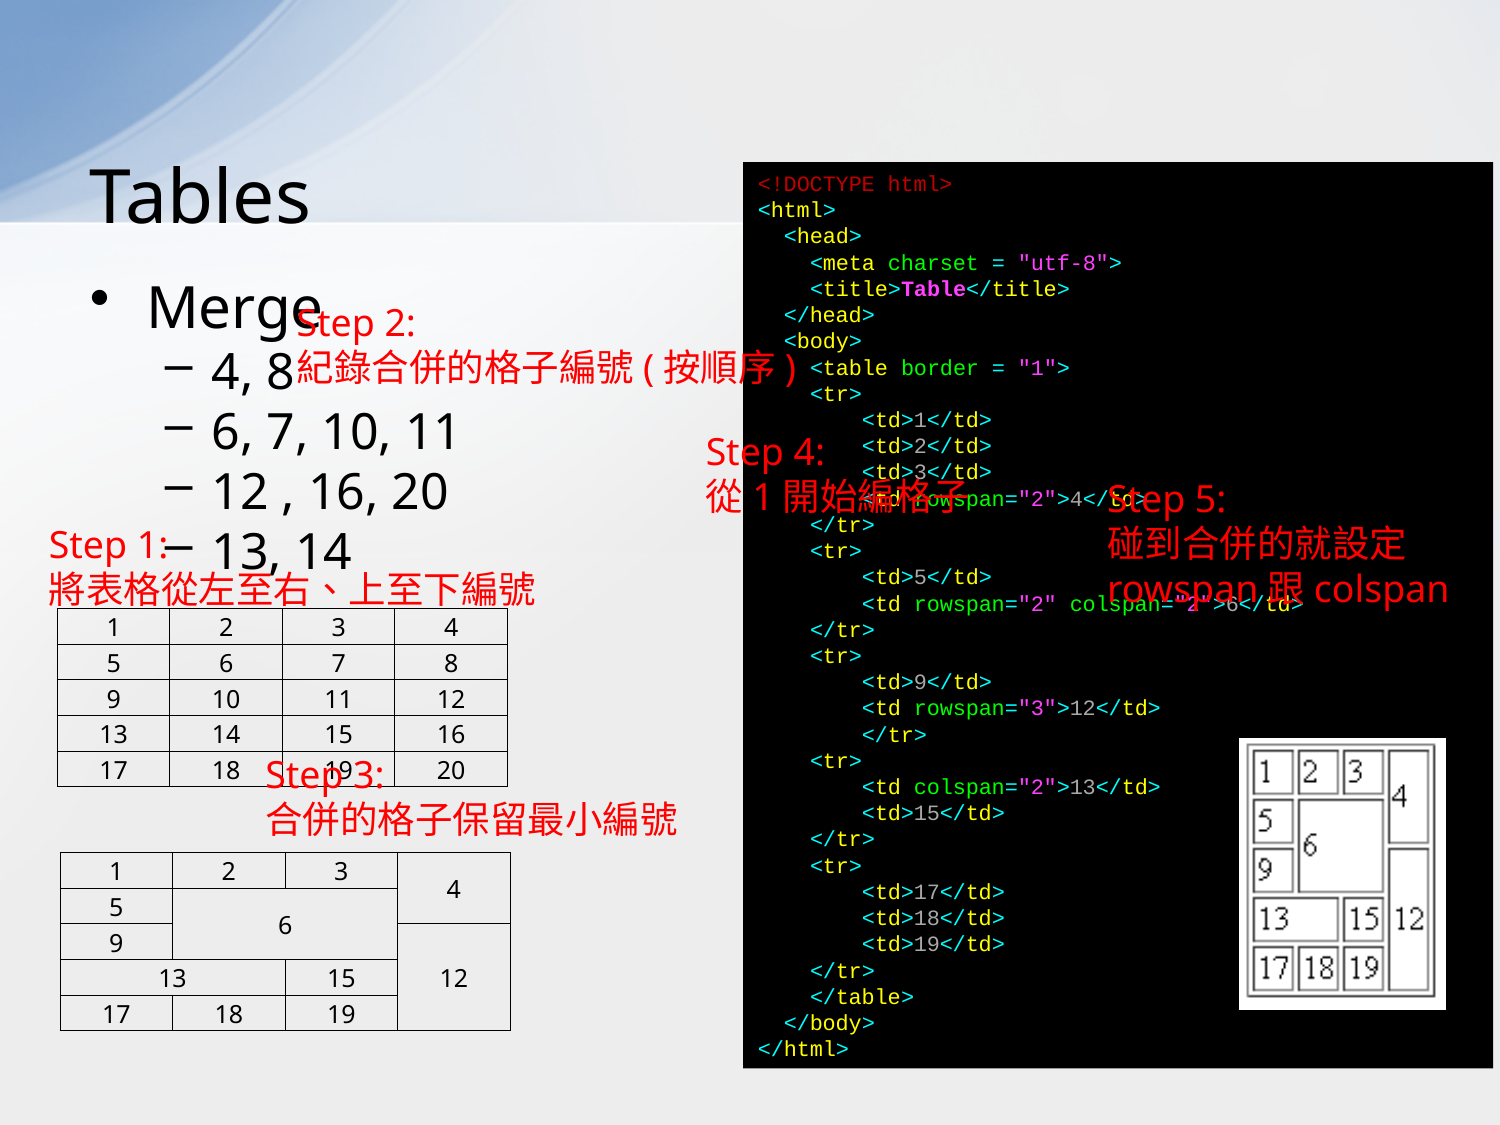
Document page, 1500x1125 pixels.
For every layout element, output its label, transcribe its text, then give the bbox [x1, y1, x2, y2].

table_cell 5 [58, 645, 169, 679]
table_cell 9 [61, 924, 172, 959]
picture [0, 0, 1500, 1125]
table_cell 15 [286, 960, 397, 995]
table_cell 8 [395, 645, 507, 679]
table_cell 12 [398, 924, 510, 1030]
text_box Step 3: 合併的格子保留最小編號 [250, 743, 693, 848]
table_cell 14 [170, 716, 282, 751]
table_cell 10 [170, 680, 282, 715]
table_cell 7 [283, 645, 394, 679]
table_header 1 [58, 618, 169, 644]
text_box Step 5: 碰到合併的就設定 rowspan跟colspan [1092, 467, 1465, 618]
table_header 2 [170, 618, 282, 644]
table_header 1 [61, 853, 172, 888]
table_cell 12 [395, 680, 507, 715]
table_cell 19 [286, 996, 397, 1030]
text_box Step 1: 將表格從左至右、上至下編號 [34, 513, 552, 618]
table_cell 5 [61, 889, 172, 923]
table_cell 18 [170, 752, 250, 786]
table_cell 13 [58, 716, 169, 751]
list Merge 4, 8 6, 7, 10, 11 12 , 16, 20 13, 14 [75, 262, 1425, 1005]
table_header 2 [173, 853, 285, 888]
title Tables [75, 58, 1425, 247]
table_cell 18 [173, 996, 285, 1030]
table_header 3 [283, 618, 394, 644]
table_cell 17 [58, 752, 169, 786]
table_cell 17 [61, 996, 172, 1030]
table_cell 15 [283, 716, 394, 743]
table_header 4 [395, 618, 507, 644]
table_cell 11 [283, 680, 394, 715]
table_cell 13 [61, 960, 285, 995]
table_cell 16 [395, 716, 507, 743]
table_header 4 [398, 853, 510, 923]
text_box Step 2: 紀錄合併的格子編號(按順序) [281, 291, 811, 396]
table_cell 6 [173, 889, 397, 959]
slide_number 60 [1074, 1024, 1425, 1103]
text_box Step 4: 從1開始編格子 [691, 420, 985, 526]
table_cell 6 [170, 645, 282, 679]
text_box <!DOCTYPE html> <html> <head> <meta charset = "utf-8"> <title>Table</title> </head> <body> <table border = "1"> <tr> <td>1</td> <td>2</td> <td>3</td> <td rowspan="2">4</td> </tr> <tr> <td>5</td> <td rowspan="2" colspan="2">6</td> </tr> <tr> <td>9</td> <td rowspan="3">12</td> </tr> <tr> <td colspan="2">13</td> <td>15</td> </tr> <tr> <td>17</td> <td>18</td> <td>19</td> </tr> </table> </body> </html> [743, 162, 1494, 1069]
table_header 3 [286, 853, 397, 888]
table_cell 9 [58, 680, 169, 715]
